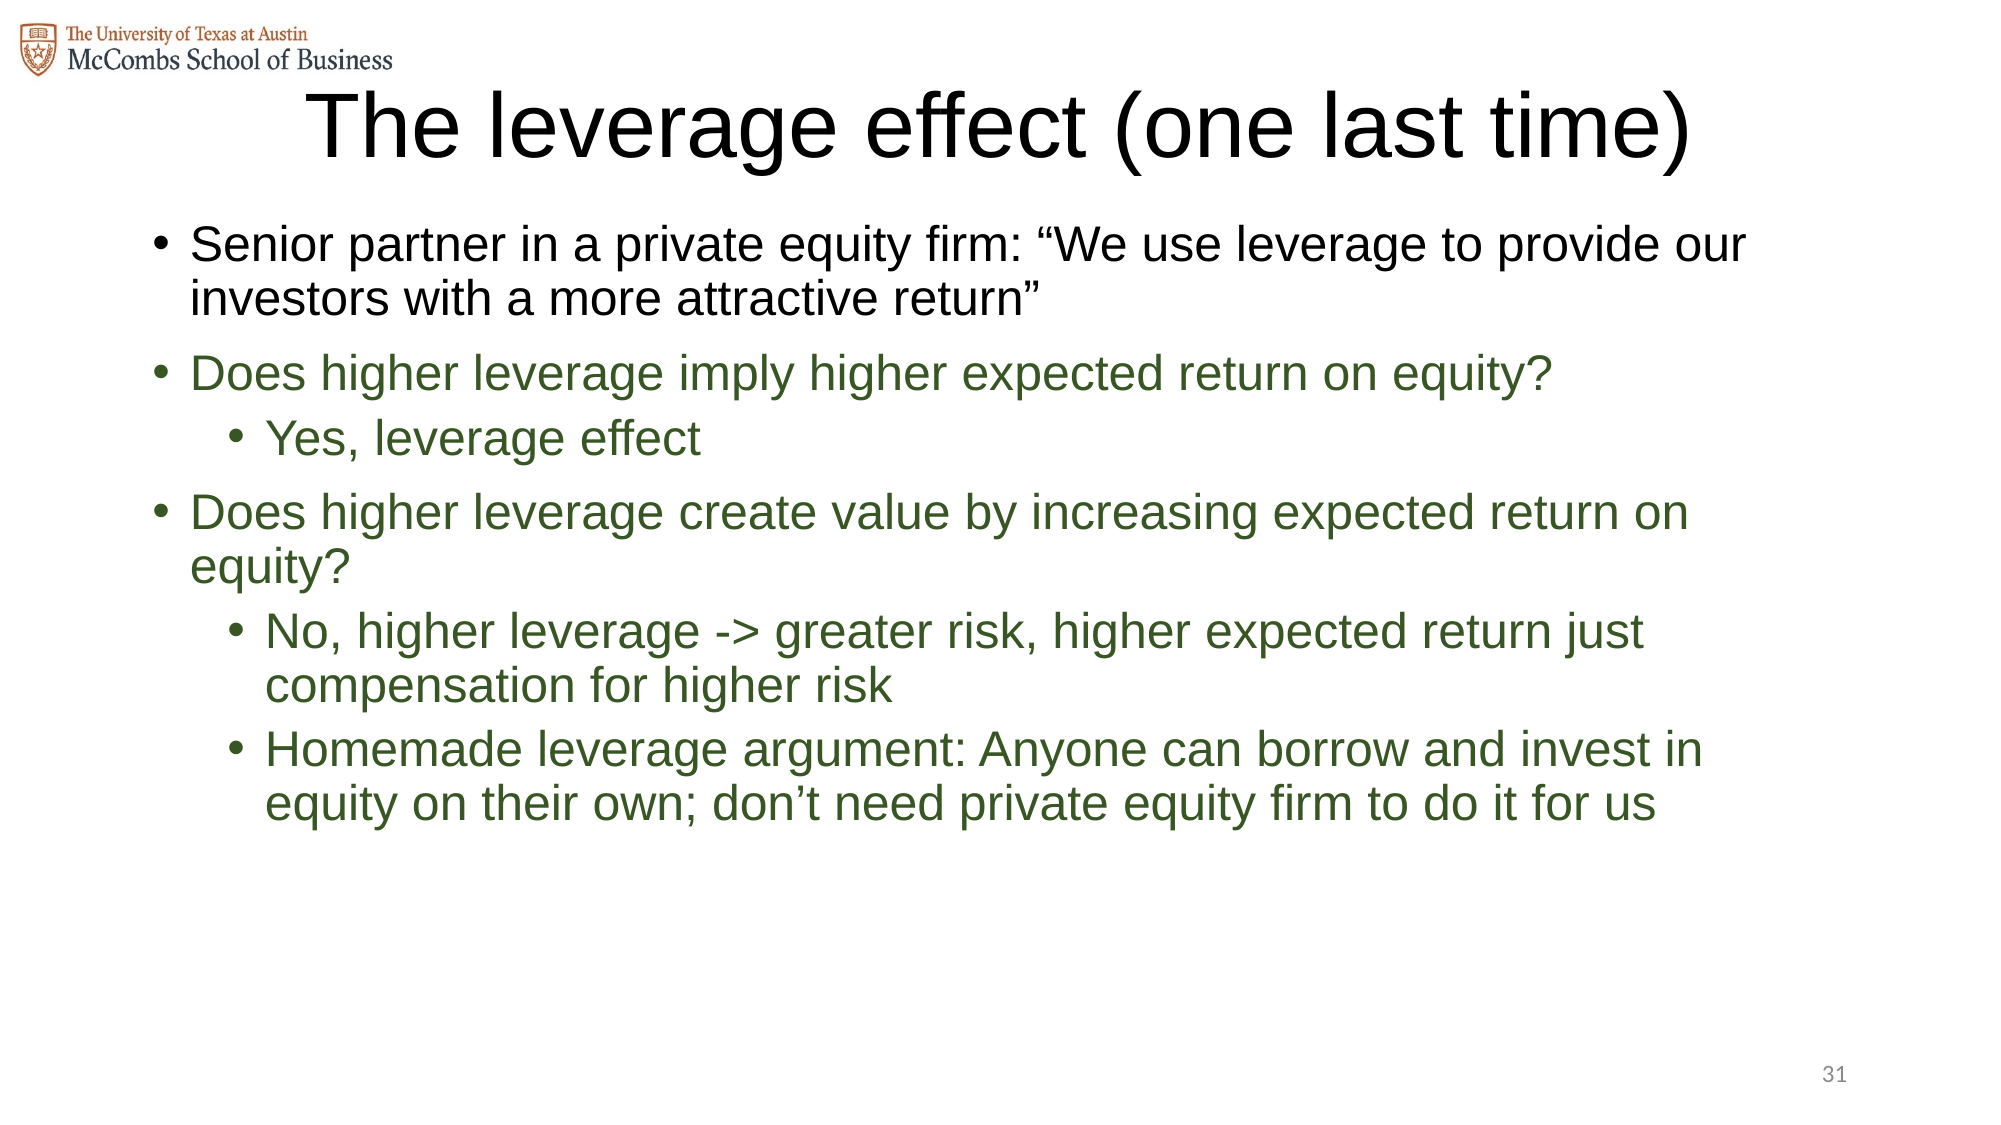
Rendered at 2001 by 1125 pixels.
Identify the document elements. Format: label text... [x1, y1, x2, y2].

list Senior partner in a private equity firm: “We use leverage to provide our investors with a more attractive return” Does higher leverage imply higher expected return on equity? Yes, leverage effect Does higher leverage create value by increasing expected return on equity? No, higher leverage -> greater risk, higher expected return just compensation for higher risk Homemade leverage argument: Anyone can borrow and invest in equity on their own; don’t need private equity firm to do it for us [137, 211, 1863, 1014]
picture [10, 9, 400, 86]
slide_number 30 [1412, 1042, 1863, 1103]
title The leverage effect (one last time) [137, 59, 1863, 196]
